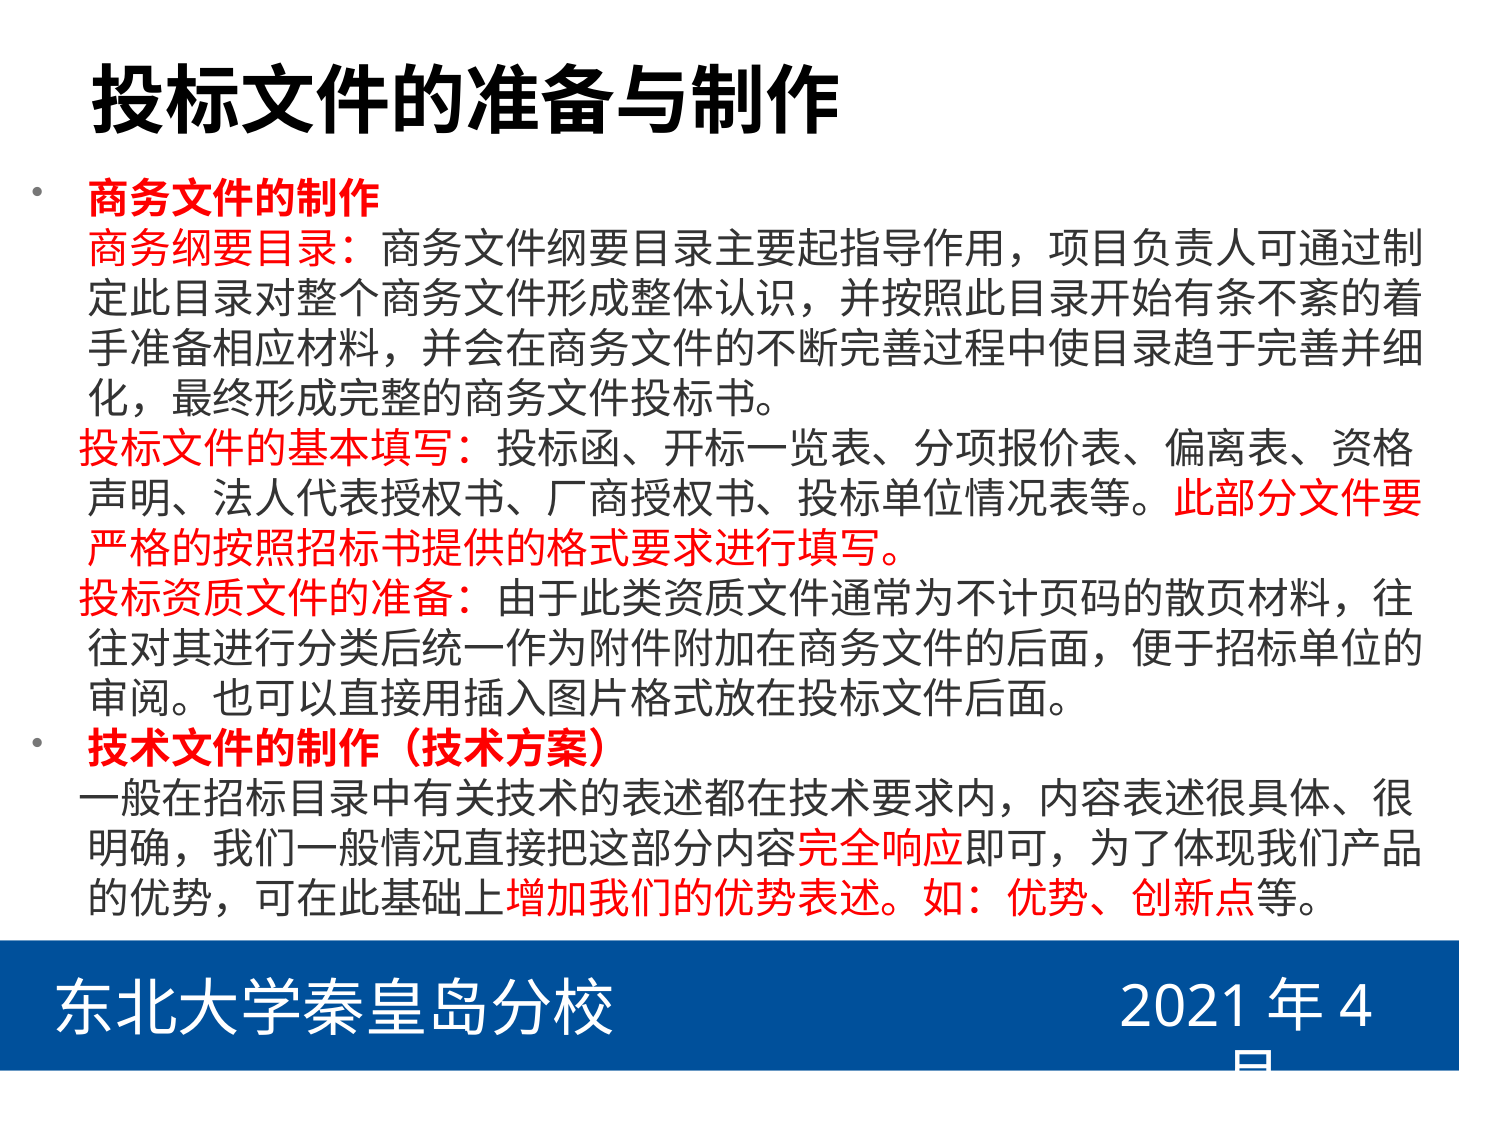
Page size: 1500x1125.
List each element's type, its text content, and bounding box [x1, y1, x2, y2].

list 商务文件的制作 商务纲要目录：商务文件纲要目录主要起指导作用，项目负责人可通过制定此目录对整个商务文件形成整体认识，并按照此目录开始有条不紊的着手准备相应材料，并会在商务文件的不断完善过程中使目录趋于完善并细化，最终形成完整的商务文件投标书。 投标文件的基本填写：投标函、开标一览表、分项报价表、偏离表、资格声明、法人代表授权书、厂商授权书、投标单位情况表等。此部分文件要严格的按照招标书提供的格式要求进行填写。 投标资质文件的准备：由于此类资质文件通常为不计页码的散页材料，往往对其进行分类后统一作为附件附加在商务文件的后面，便于招标单位的审阅。也可以直接用插入图片格式放在投标文件后面。 技术文件的制作（技术方案） 一般在招标目录中有关技术的表述都在技术要求内，内容表述很具体、很明确，我们一般情况直接把这部分内容完全响应即可，为了体现我们产品的优势，可在此基础上增加我们的优势表述。如：优势、创新点等。 [16, 163, 1442, 926]
title 投标文件的准备与制作 [74, 44, 1348, 153]
